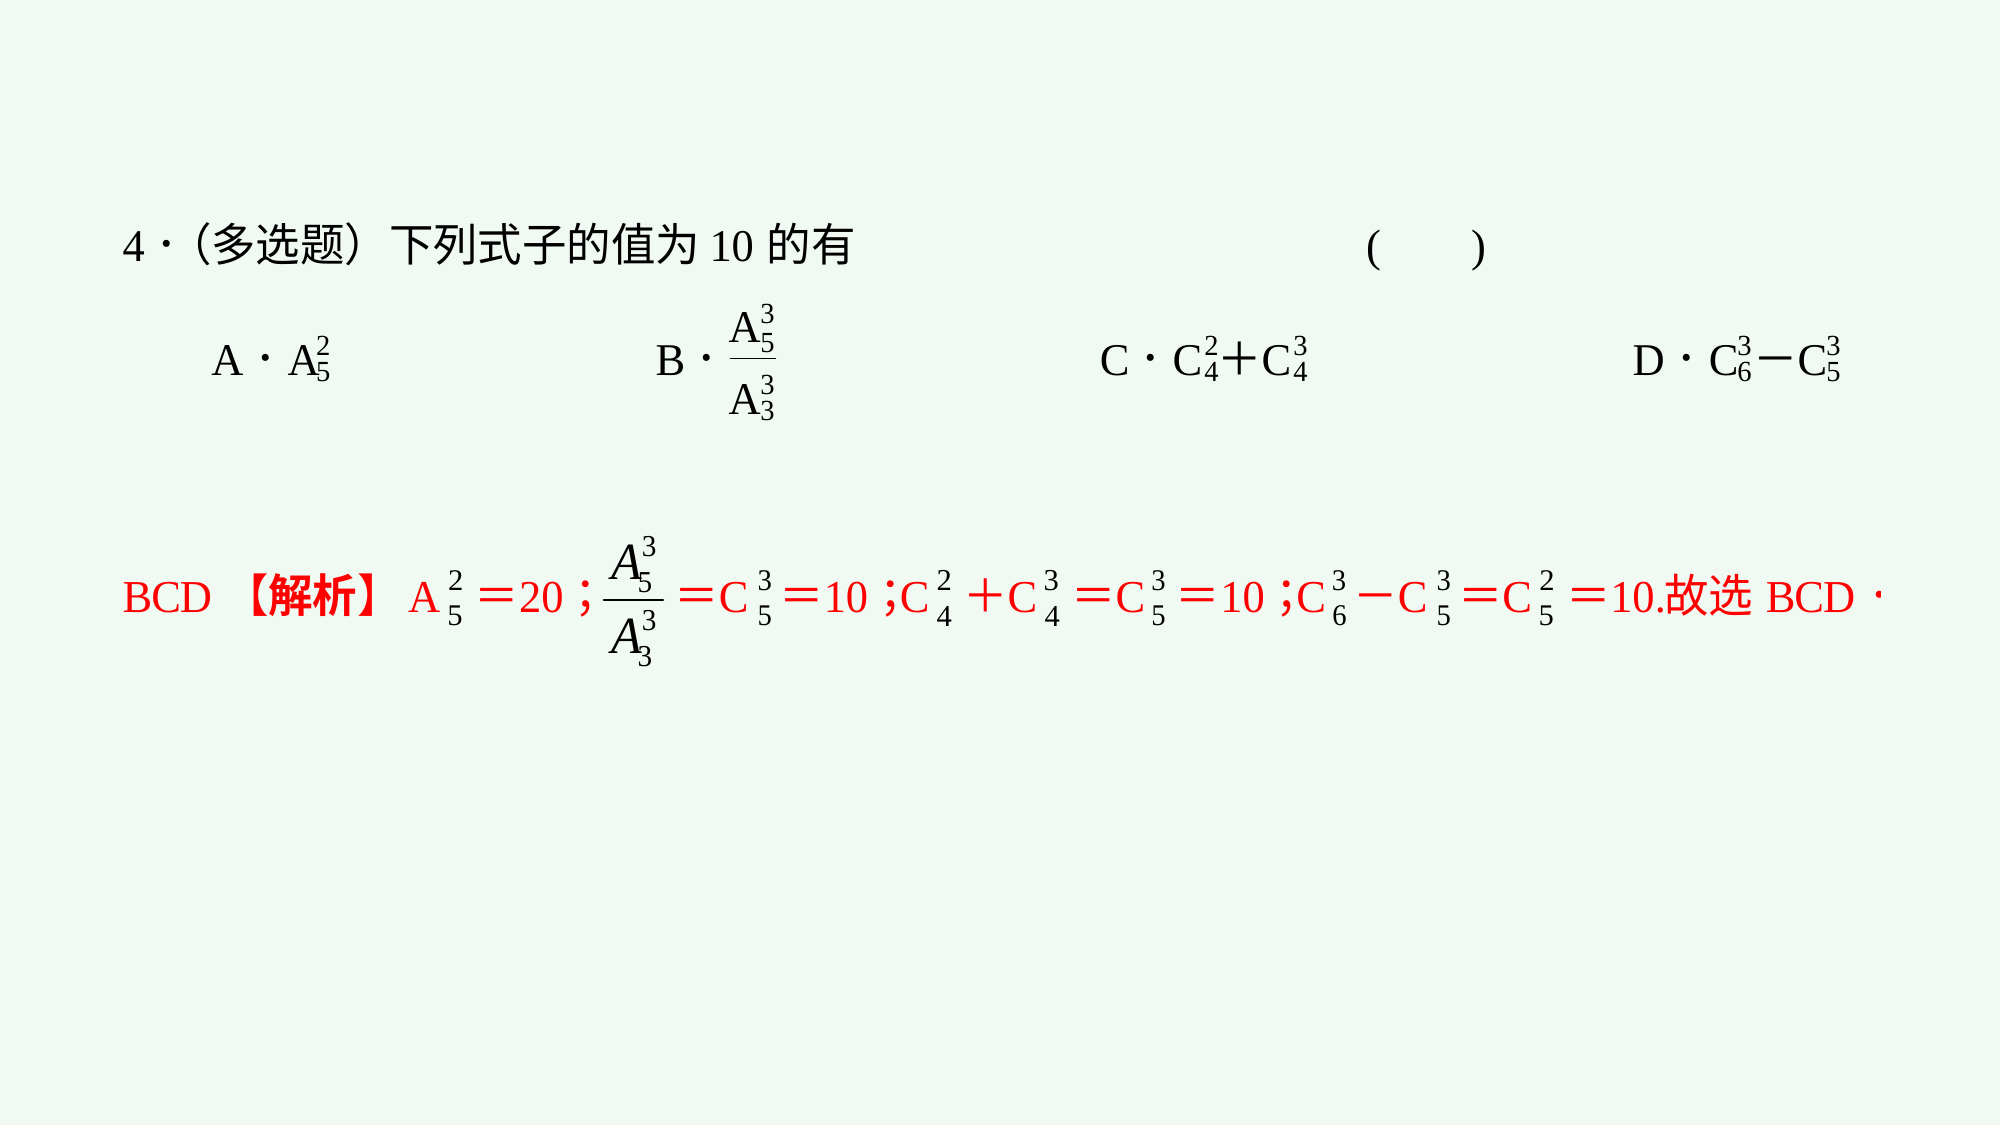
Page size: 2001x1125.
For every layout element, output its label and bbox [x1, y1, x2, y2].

text_box [122, 193, 1881, 498]
text_box [122, 498, 1881, 704]
